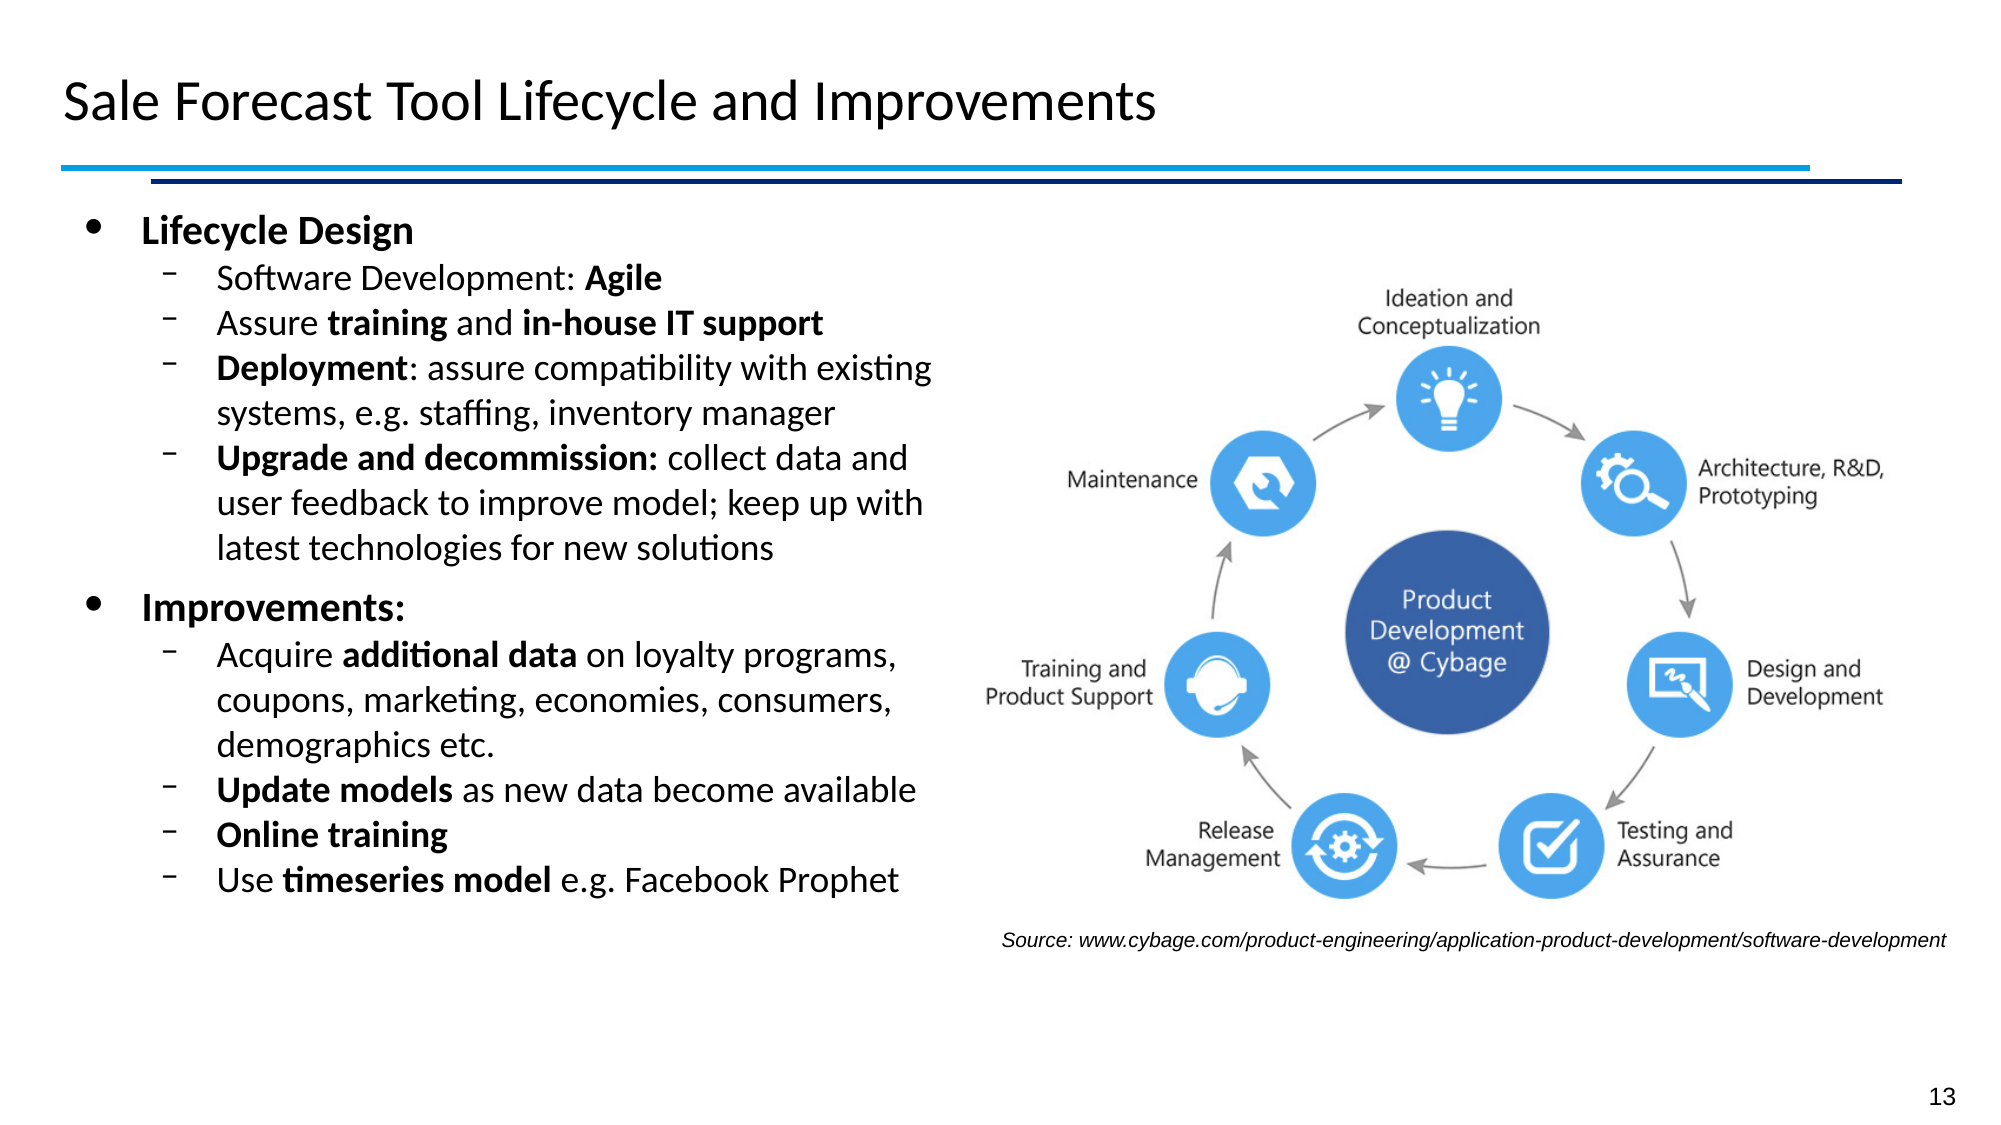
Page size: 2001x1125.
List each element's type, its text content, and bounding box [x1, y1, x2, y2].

text_box Source: www.cybage.com/product-engineering/application-product-development/software-development [986, 918, 2000, 959]
picture [1551, 158, 1998, 170]
title Sale Forecast Tool Lifecycle and Improvements [49, 36, 1574, 158]
picture [969, 273, 1933, 920]
list Lifecycle Design Software Development: Agile Assure training and in-house IT support Deployment: assure compatibility with existing systems, e.g. staffing, inventory manager Upgrade and decommission: collect data and user feedback to improve model; keep up with latest technologies for new solutions Improvements: Acquire additional data on loyalty programs, coupons, marketing, economies, consumers, demographics etc. Update models as new data become available Online training Use timeseries model e.g. Facebook Prophet [51, 195, 950, 1109]
